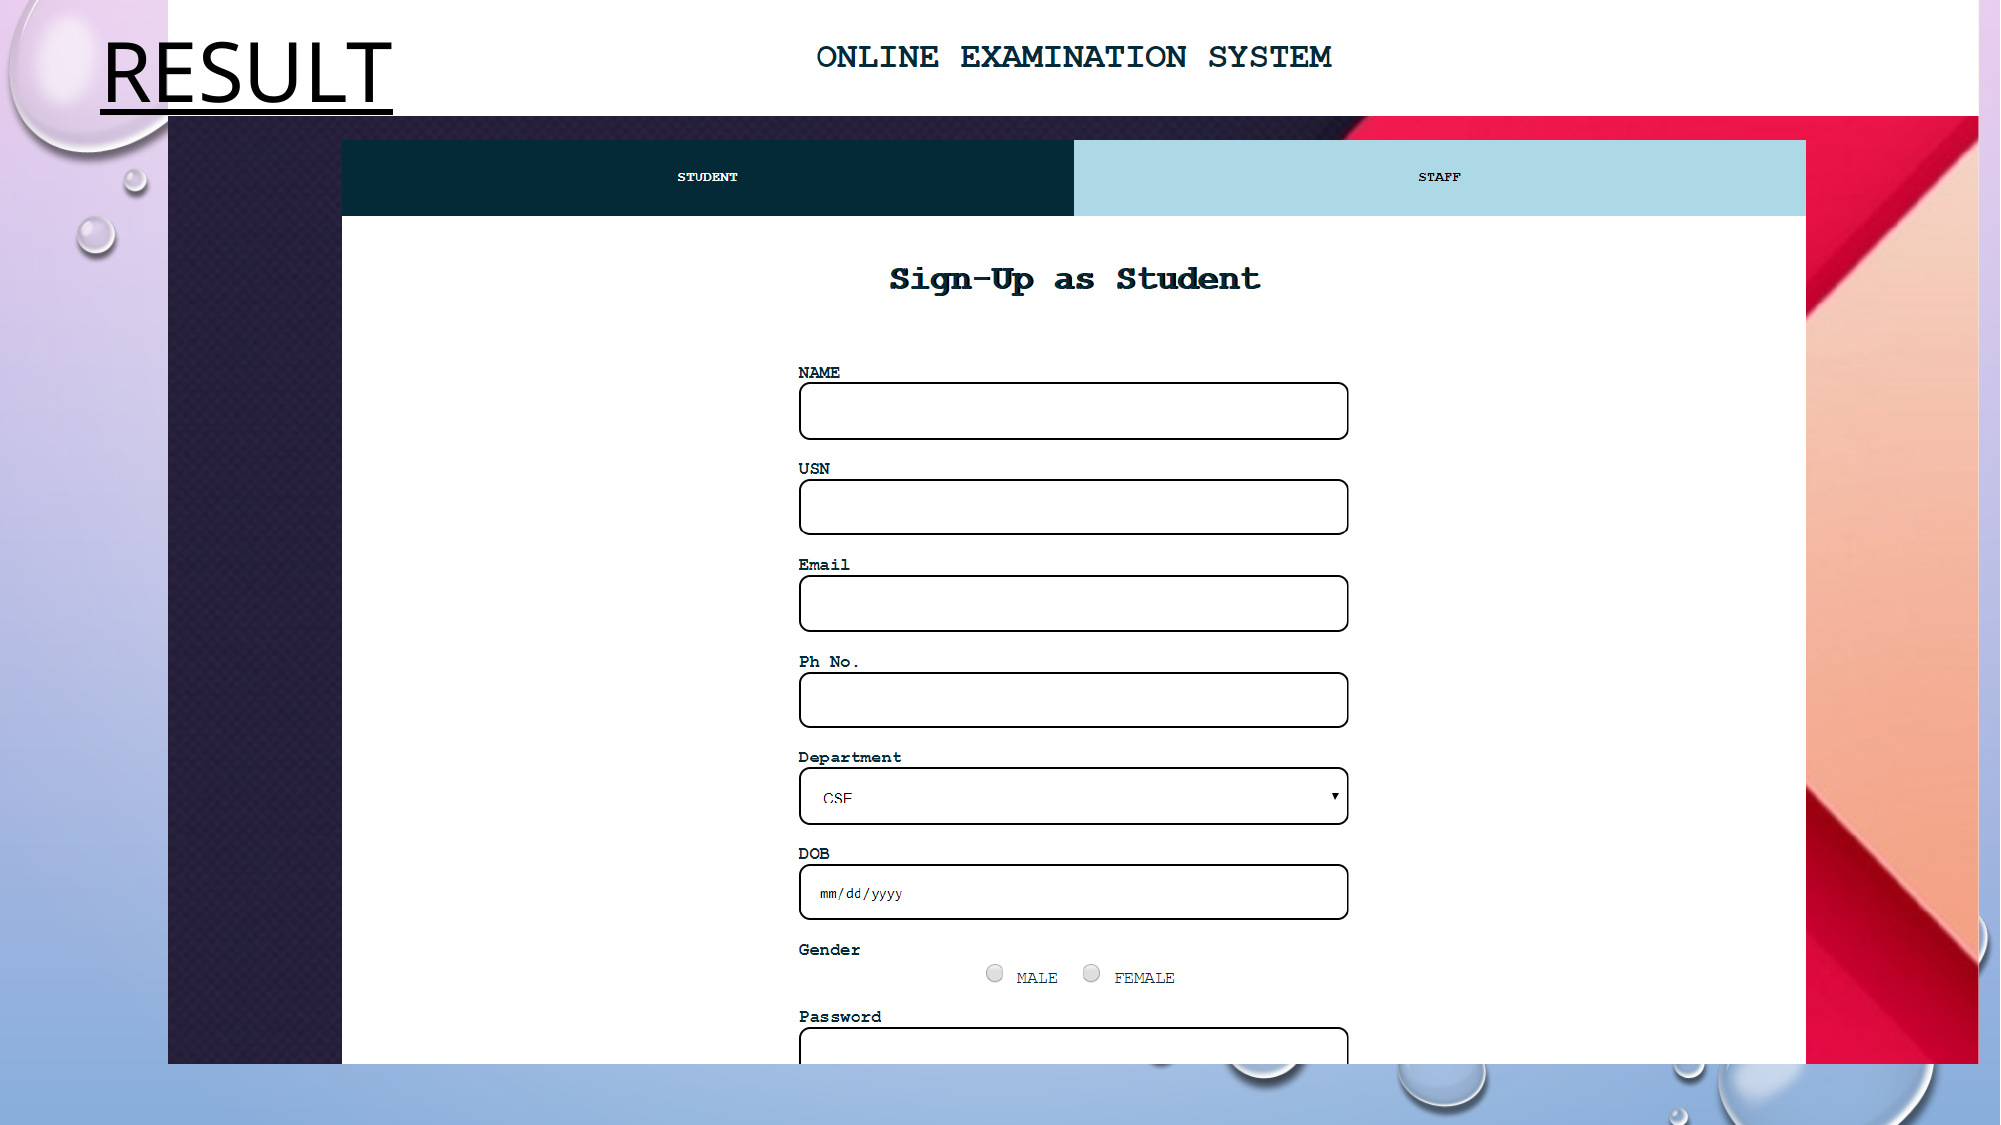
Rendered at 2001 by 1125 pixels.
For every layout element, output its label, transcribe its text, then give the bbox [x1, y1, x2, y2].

text_box RESULT [85, 11, 162, 127]
picture [0, 0, 2000, 1125]
